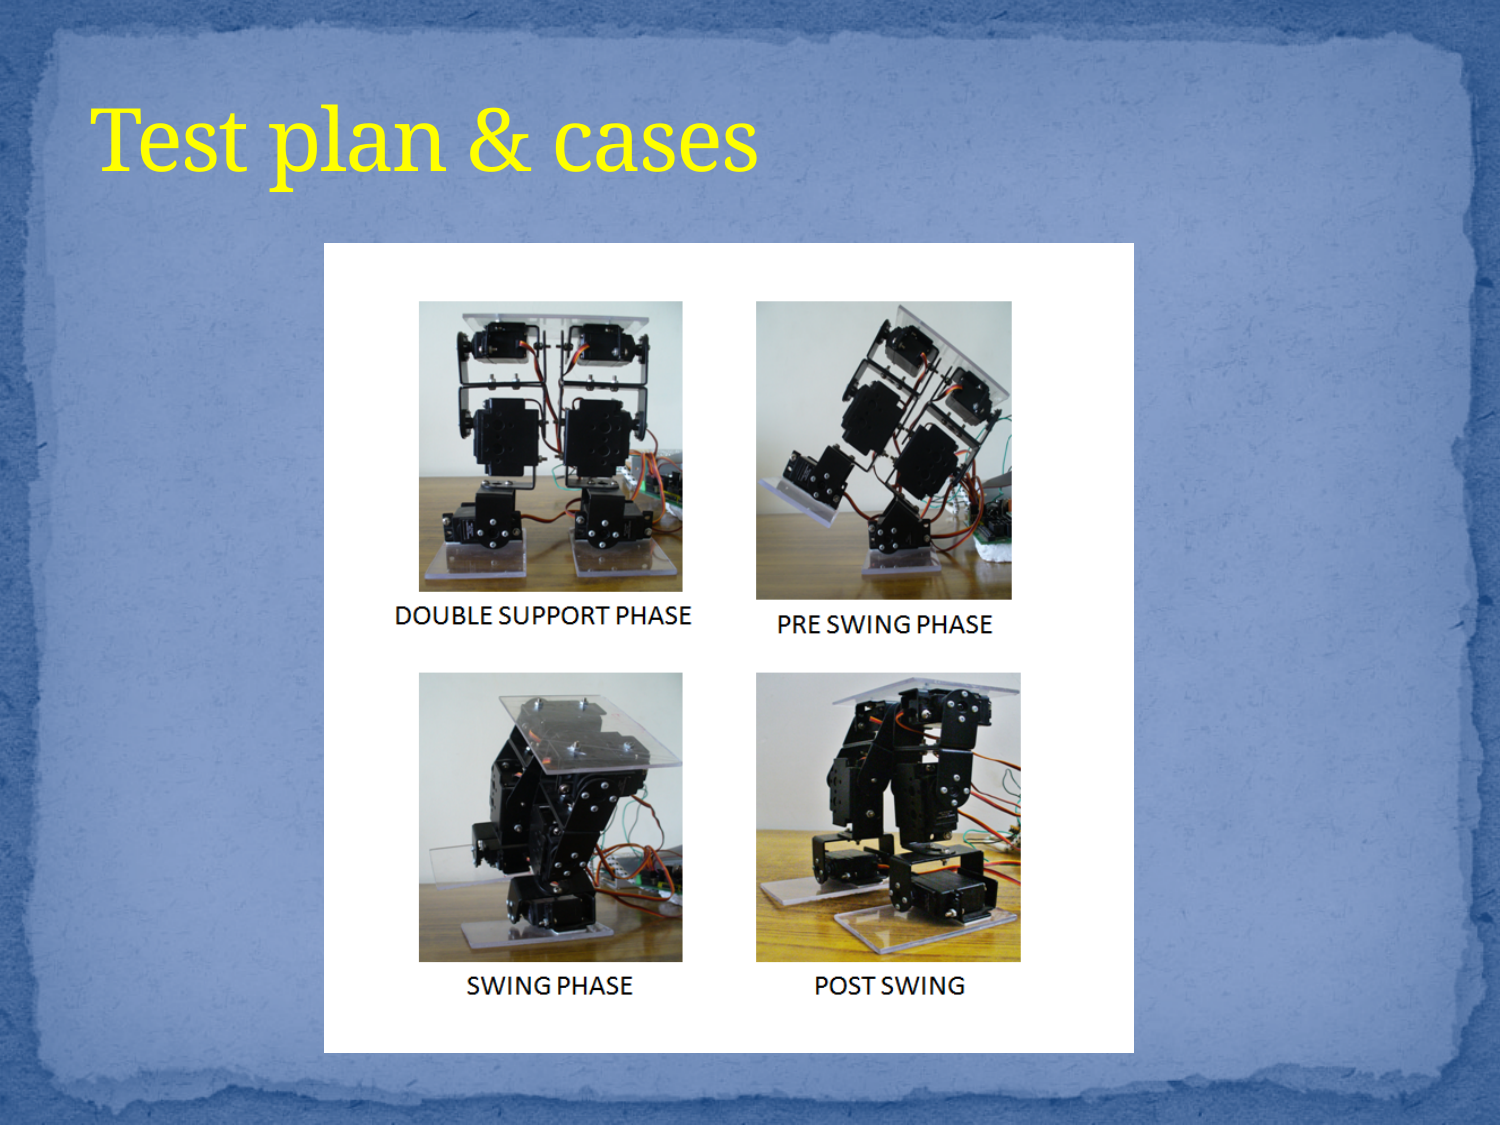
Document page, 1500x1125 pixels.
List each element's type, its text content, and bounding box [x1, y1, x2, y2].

title Test plan & cases [74, 24, 1425, 197]
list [326, 245, 1133, 1052]
